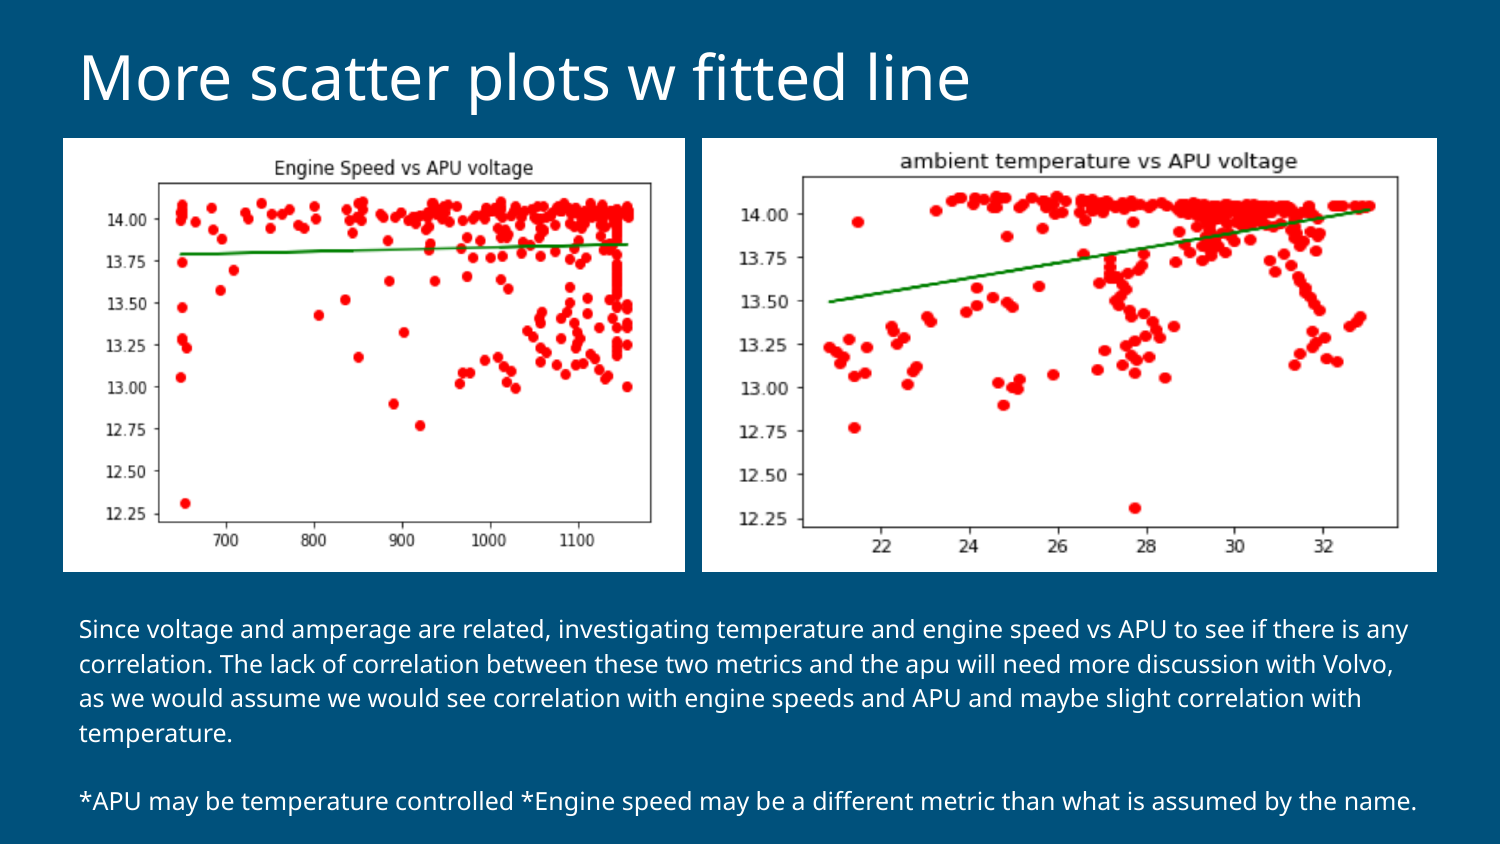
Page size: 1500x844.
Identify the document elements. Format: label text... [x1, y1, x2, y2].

picture [64, 139, 684, 571]
title More scatter plots w fitted line [63, 23, 1437, 116]
picture [703, 139, 1436, 571]
list Since voltage and amperage are related, investigating temperature and engine speed vs APU to see if there is any correlation. The lack of correlation between these two metrics and the apu will need more discussion with Volvo, as we would assume we would see correlation with engine speeds and APU and maybe slight correlation with temperature. *APU may be temperature controlled *Engine speed may be a different metric than what is assumed by the name. [63, 594, 1437, 816]
